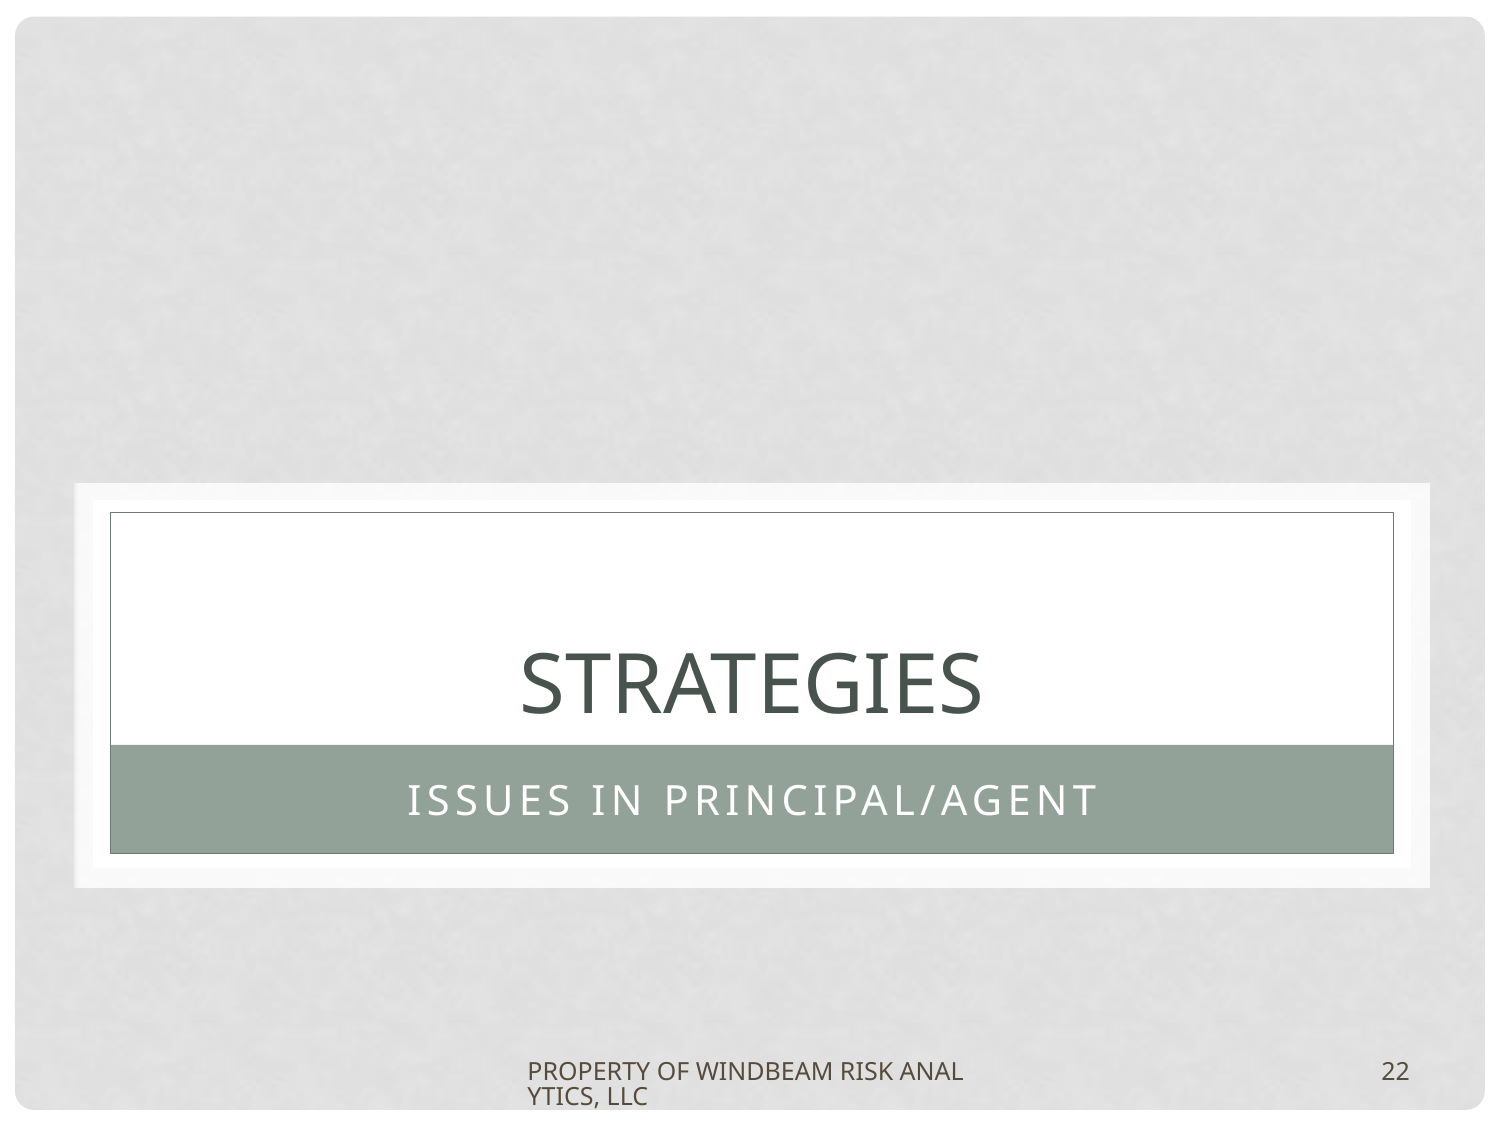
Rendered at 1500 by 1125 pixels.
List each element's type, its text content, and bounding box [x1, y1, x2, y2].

title STRATEGIES [120, 525, 1384, 738]
slide_number 22 [1074, 1042, 1425, 1103]
footer PROPERTY OF WINDBEAM RISK ANALYTICS, LLC [512, 1042, 988, 1103]
list Issues in Principal/agent [120, 755, 1384, 842]
